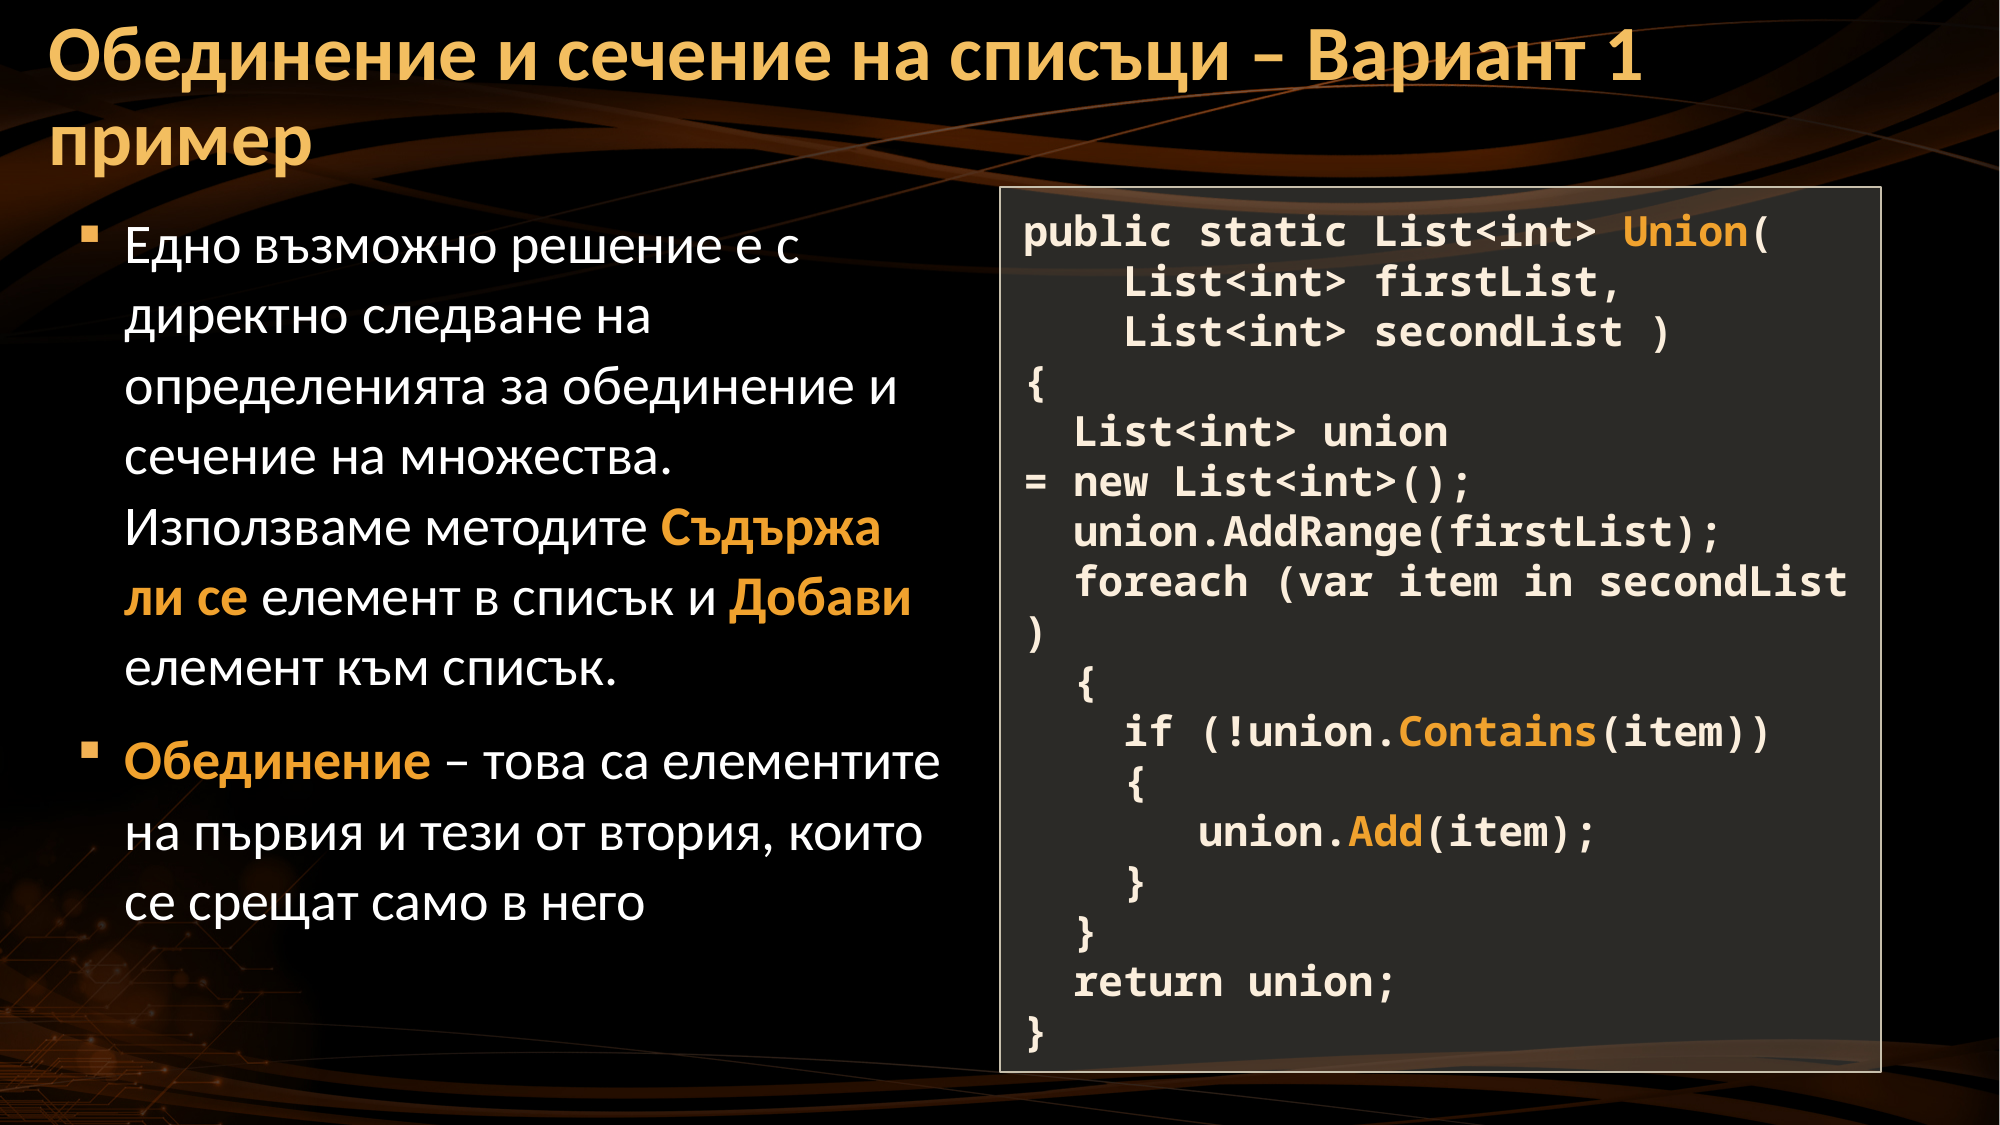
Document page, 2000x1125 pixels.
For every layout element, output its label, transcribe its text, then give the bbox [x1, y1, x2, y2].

list Едно възможно решение е с директно следване на определенията за обединение и сечение на множества. Използваме методите Съдържа ли се елемент в списък и Добави елемент към списък. Обединение – това са елементите на първия и тези от втория, които се срещат само в него [59, 198, 972, 980]
title Обединение и сечение на списъци – Вариант 1 пример [30, 6, 1663, 189]
text_box public static List<int> Union( List<int> firstList, List<int> secondList ) { List<int> union = new List<int>(); union.AddRange(firstList); foreach (var item in secondList) { if (!union.Contains(item)) { union.Add(item); } } return union; } [999, 186, 1881, 1073]
picture [0, 0, 2000, 1125]
